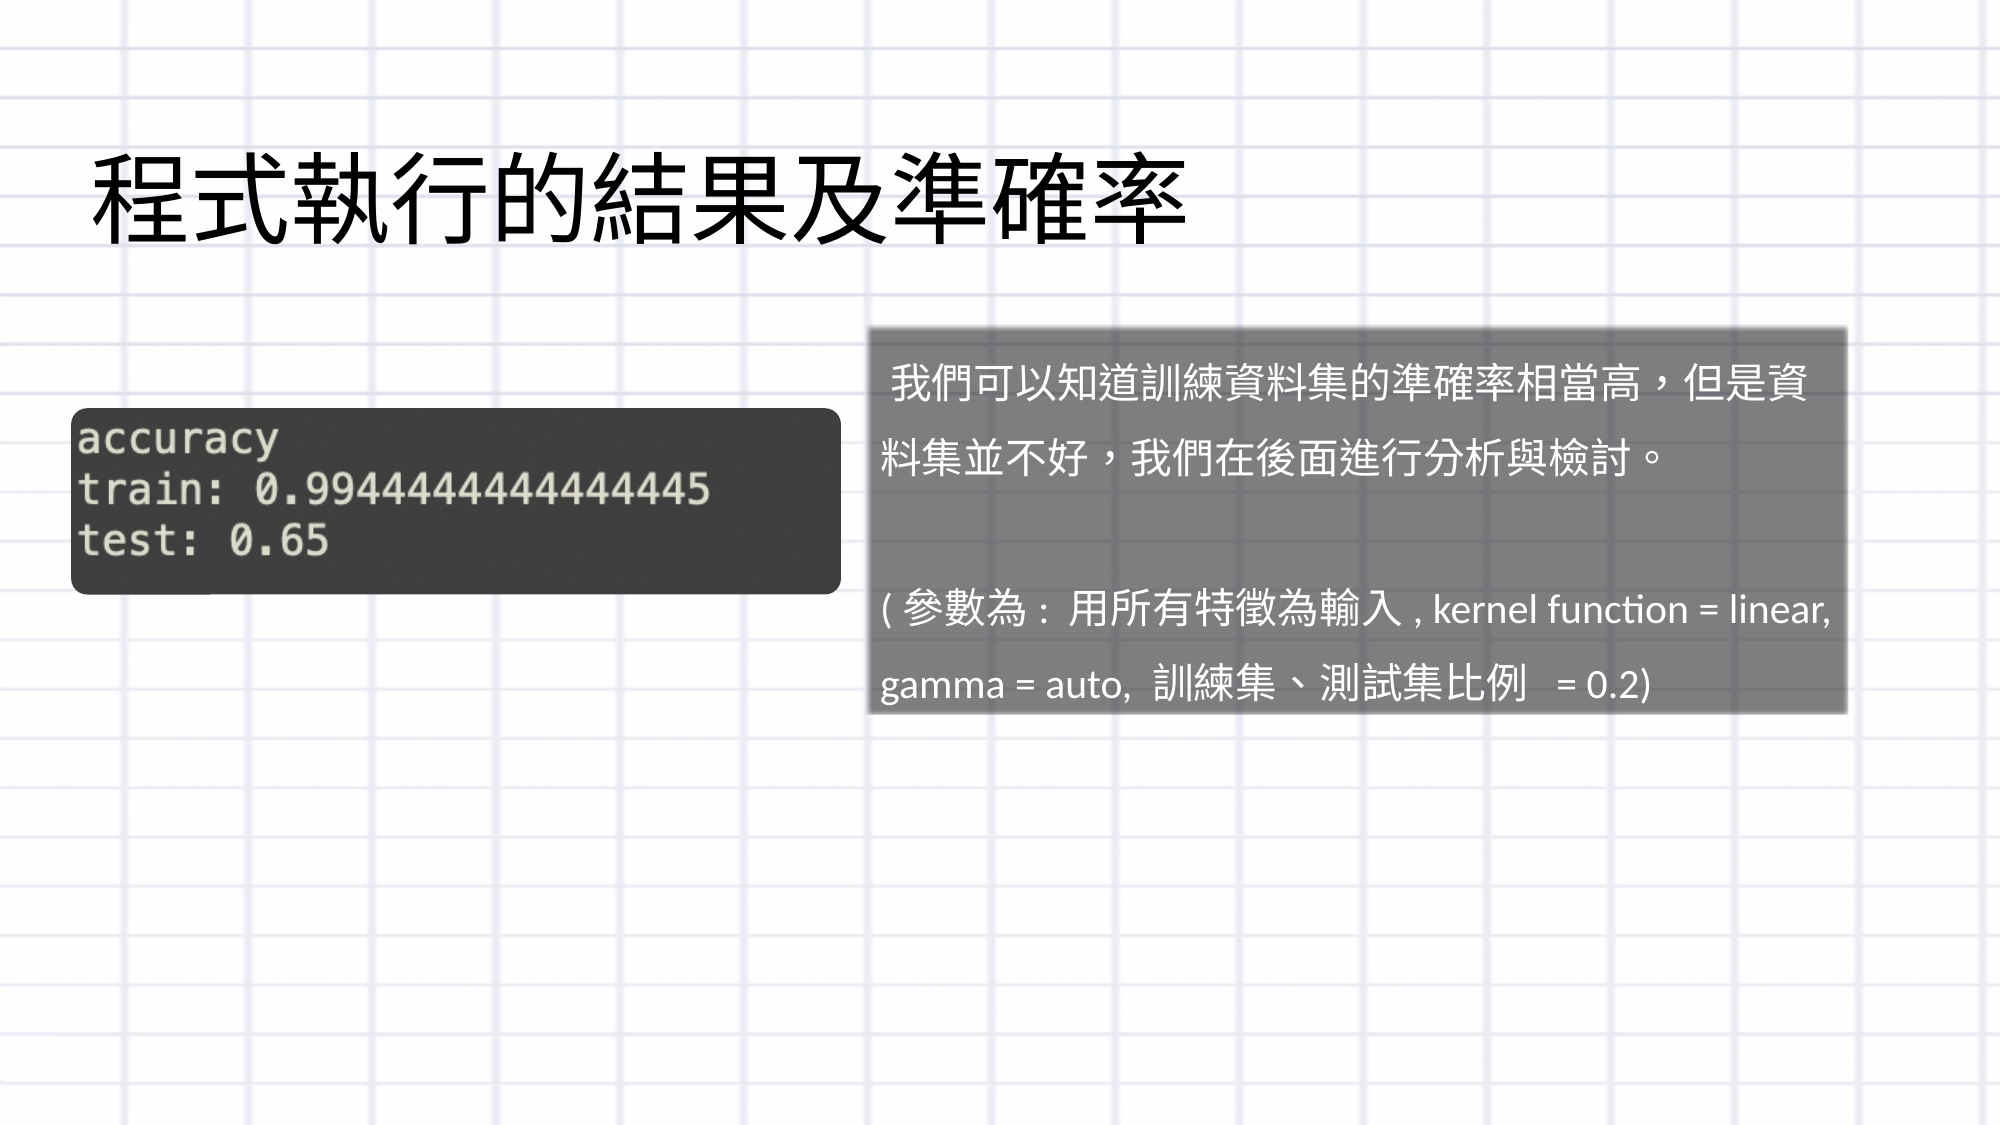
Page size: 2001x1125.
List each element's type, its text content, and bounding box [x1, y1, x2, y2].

picture [0, 0, 2001, 1125]
title 程式執行的結果及準確率 [75, 59, 1873, 348]
text_box ﻿我們可以知道訓練資料集的準確率相當高，但是資料集並不好，我們在後面進行分析與檢討。 (參數為: 用所有特徵為輸入, kernel function = linear, gamma = auto, 訓練集、測試集比例 = 0.2) [869, 328, 1848, 709]
